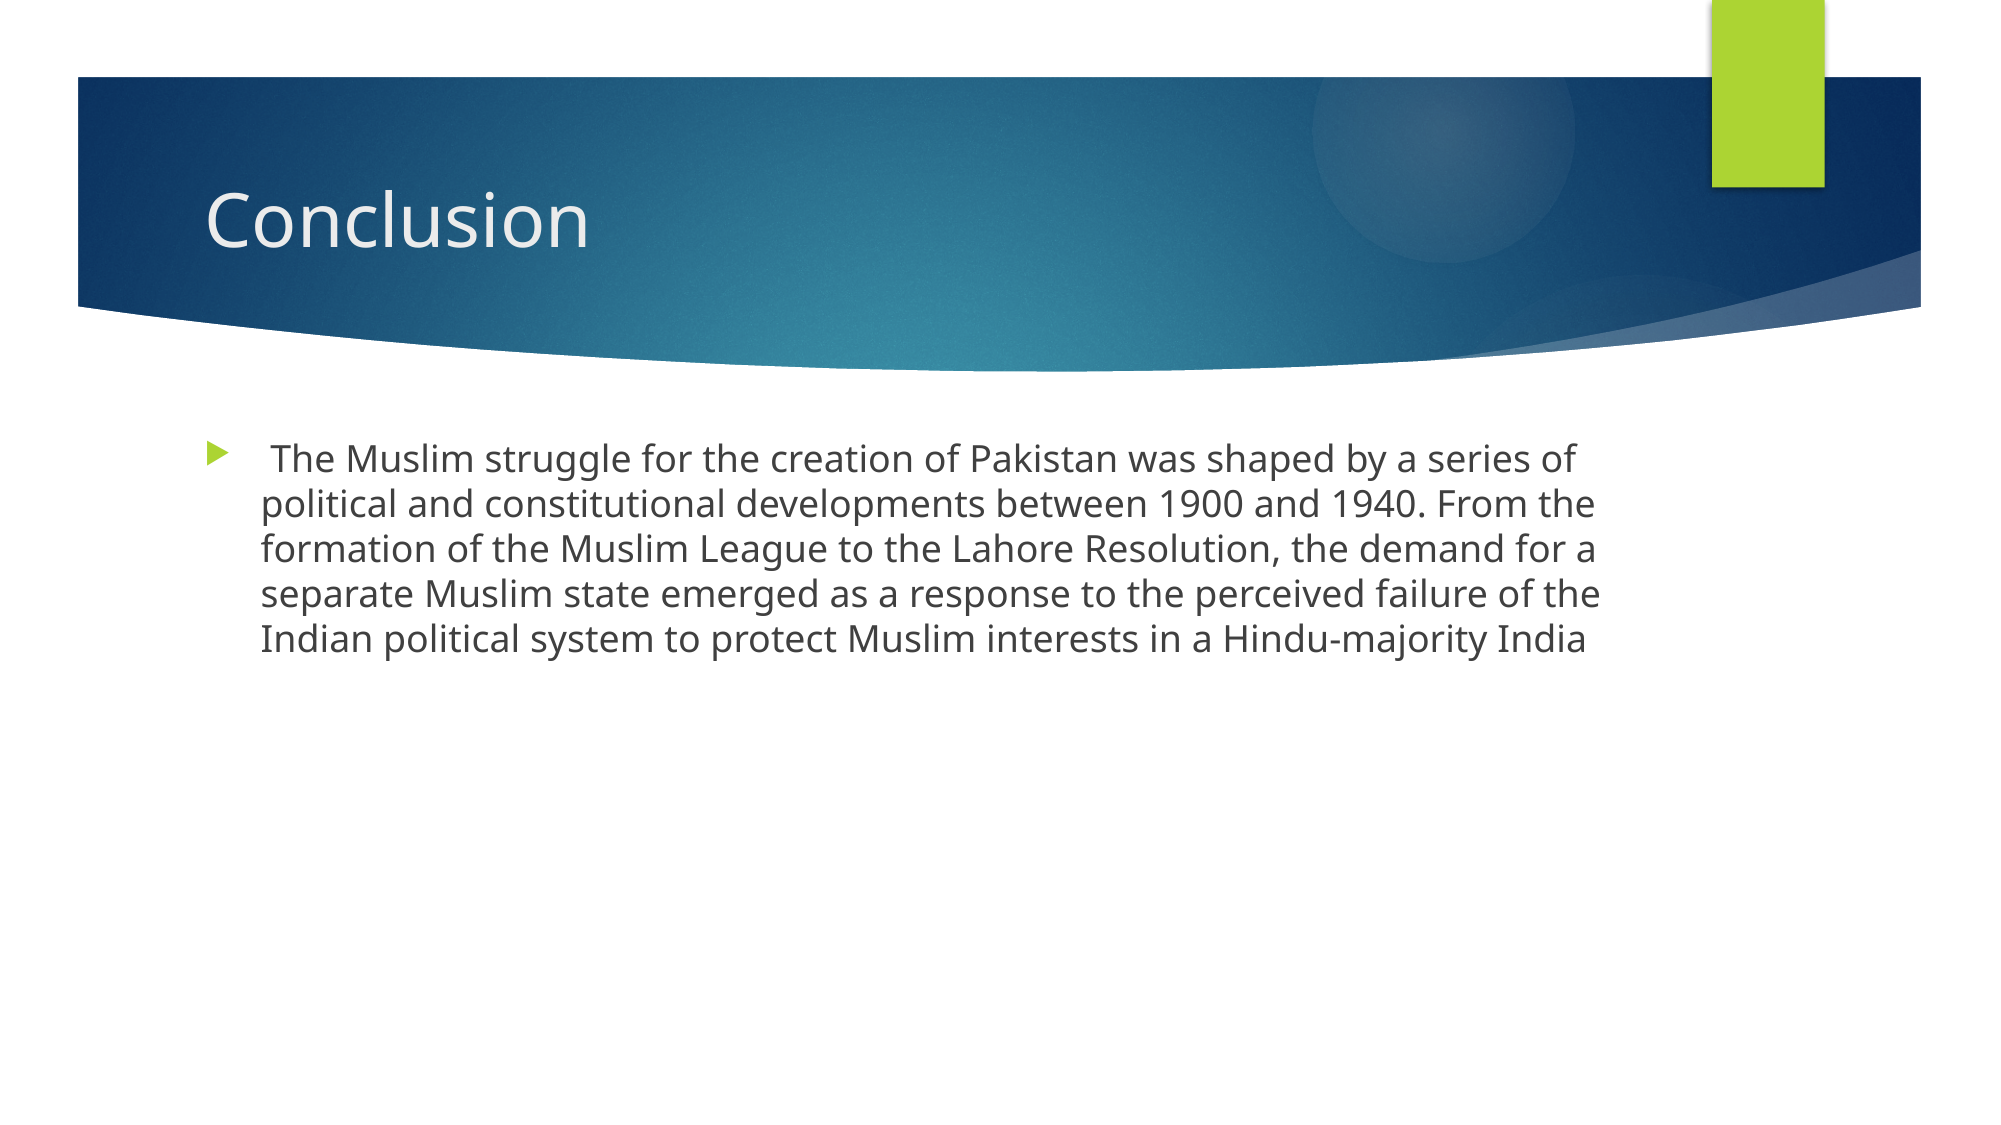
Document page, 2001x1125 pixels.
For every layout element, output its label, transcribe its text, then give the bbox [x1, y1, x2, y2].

title Conclusion [189, 159, 1627, 276]
list The Muslim struggle for the creation of Pakistan was shaped by a series of political and constitutional developments between 1900 and 1940. From the formation of the Muslim League to the Lahore Resolution, the demand for a separate Muslim state emerged as a response to the perceived failure of the Indian political system to protect Muslim interests in a Hindu-majority India [189, 427, 1627, 988]
